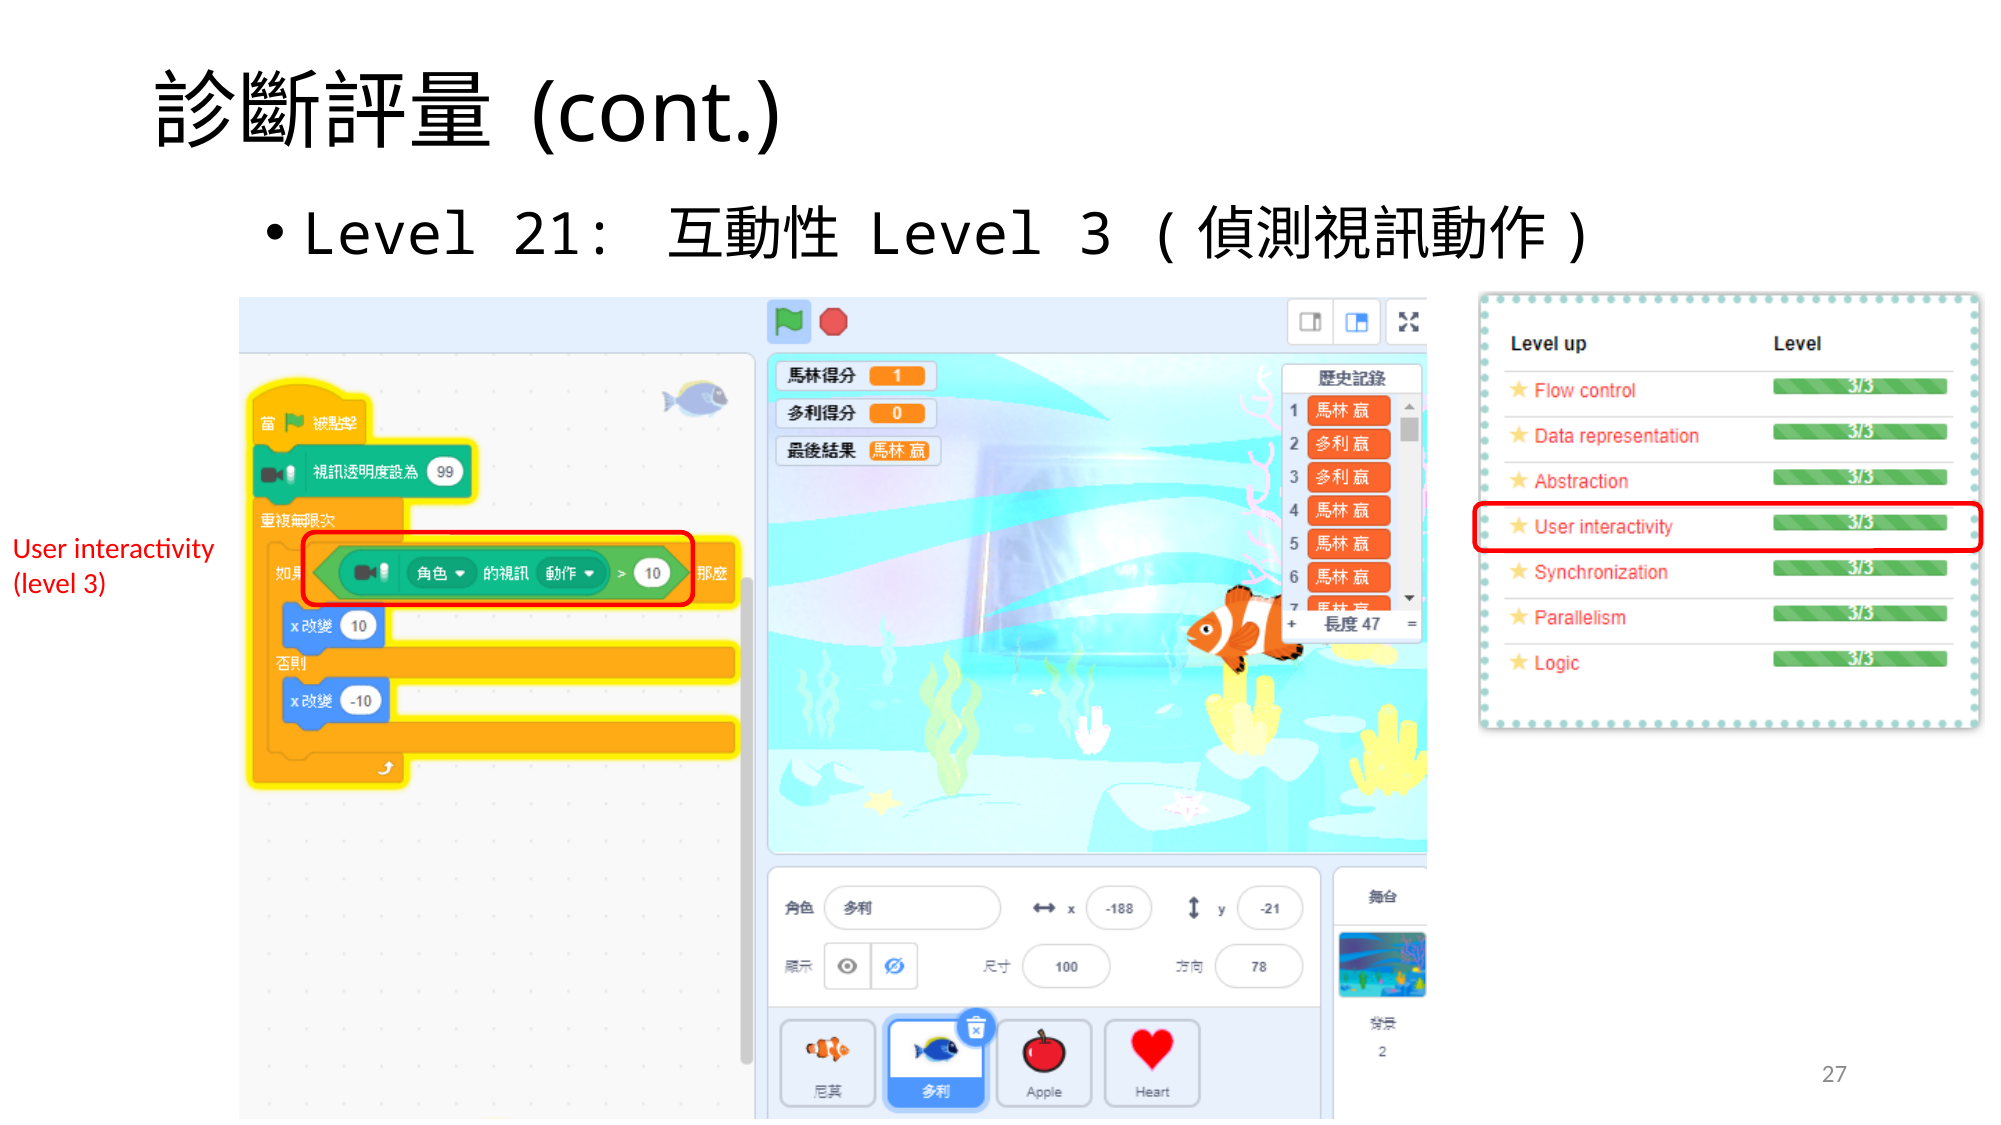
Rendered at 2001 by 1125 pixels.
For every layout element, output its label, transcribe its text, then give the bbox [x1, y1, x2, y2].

title 診斷評量 (cont.) [137, 59, 1750, 168]
text_box [1473, 503, 1478, 551]
picture [1478, 291, 1985, 739]
picture [239, 297, 1427, 1119]
list Level 21: 互動性 Level 3 (偵測視訊動作) [249, 196, 1750, 870]
text_box User interactivity (level 3) [0, 521, 239, 607]
slide_number 27 [1427, 1042, 1863, 1103]
